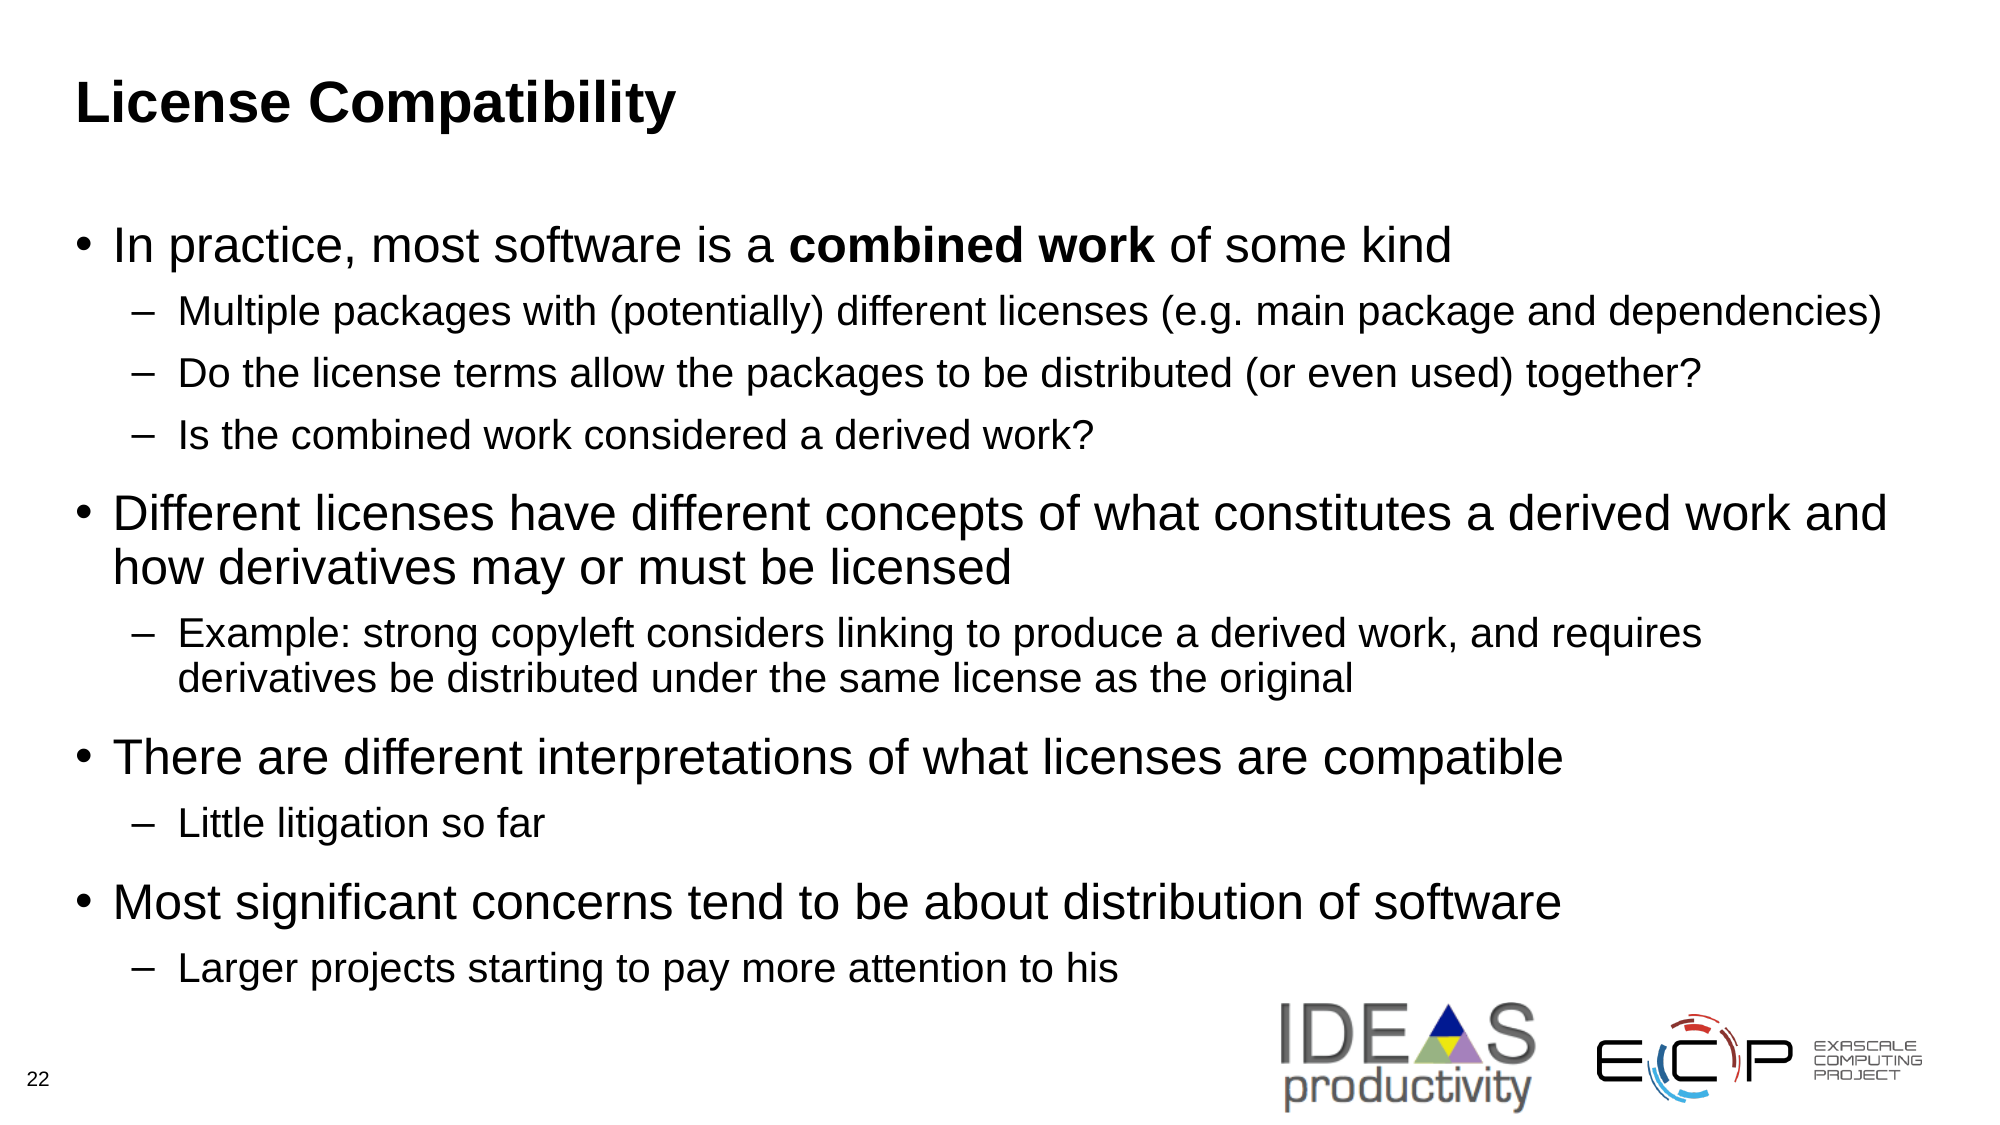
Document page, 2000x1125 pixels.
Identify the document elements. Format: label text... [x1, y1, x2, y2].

list In practice, most software is a combined work of some kind Multiple packages with (potentially) different licenses (e.g. main package and dependencies) Do the license terms allow the packages to be distributed (or even used) together? Is the combined work considered a derived work? Different licenses have different concepts of what constitutes a derived work and how derivatives may or must be licensed Example: strong copyleft considers linking to produce a derived work, and requires derivatives be distributed under the same license as the original There are different interpretations of what licenses are compatible Little litigation so far Most significant concerns tend to be about distribution of software Larger projects starting to pay more attention to his [59, 211, 1926, 876]
picture [1280, 1002, 1537, 1114]
picture [1597, 1014, 1922, 1103]
title License Compatibility [59, 67, 1926, 211]
